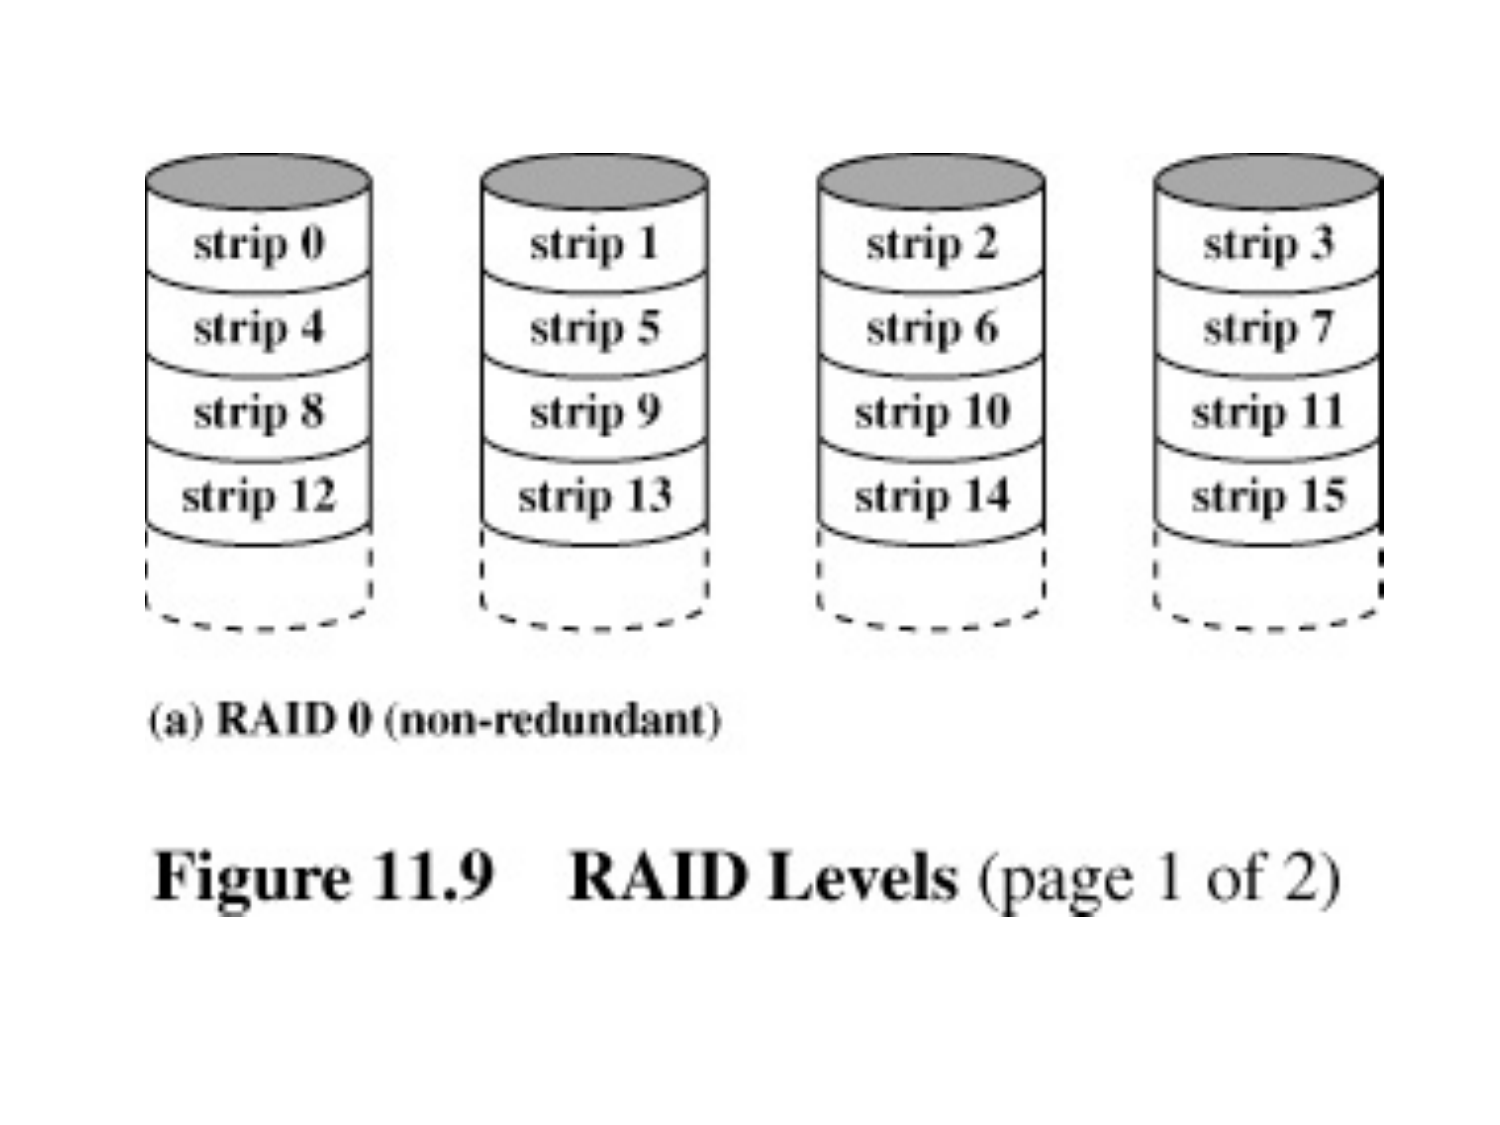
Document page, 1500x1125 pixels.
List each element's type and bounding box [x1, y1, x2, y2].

picture [145, 153, 1384, 917]
